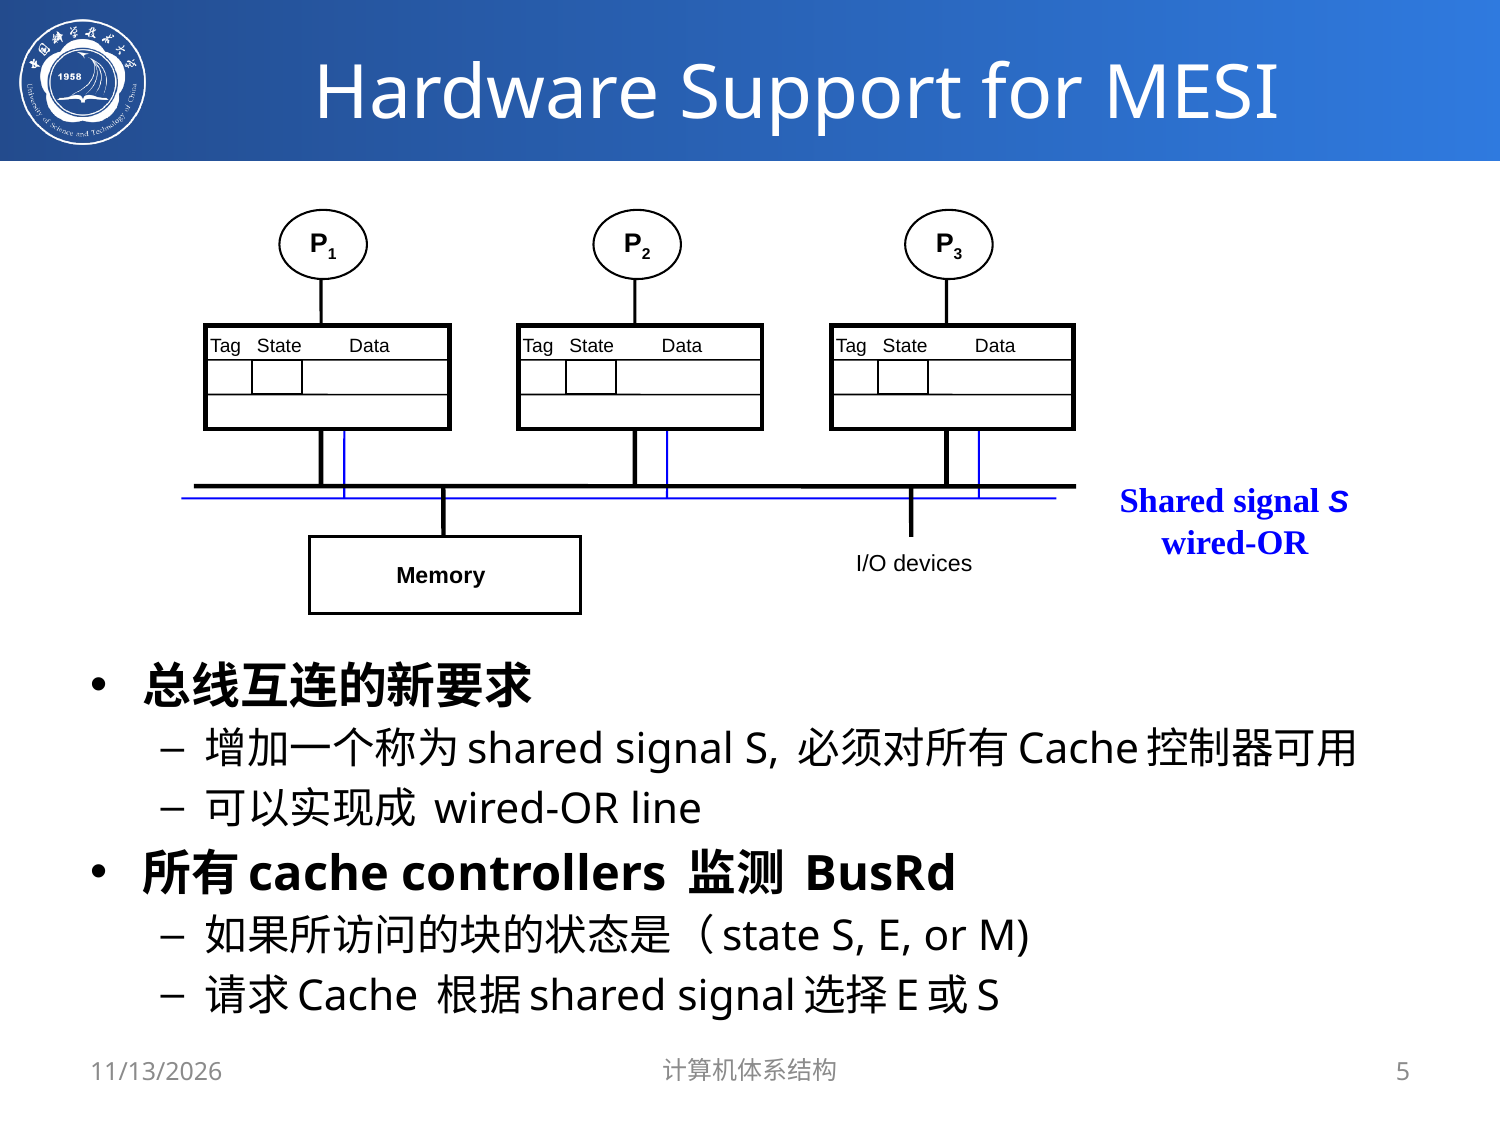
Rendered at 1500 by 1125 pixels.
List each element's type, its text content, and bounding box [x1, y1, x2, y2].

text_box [181, 209, 1366, 615]
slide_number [75, 1042, 425, 1103]
title Hardware Support for MESI [169, 24, 1425, 153]
list 总线互连的新要求 增加一个称为shared signal S, 必须对所有Cache控制器可用 可以实现成 wired-OR line 所有cache controllers 监测 BusRd 如果所访问的块的状态是（state S, E, or M) 请求Cache 根据shared signal选择E或S [75, 646, 1425, 1036]
footer 计算机体系结构 [512, 1042, 988, 1103]
picture [19, 19, 146, 145]
slide_number 5 [1074, 1042, 1425, 1103]
